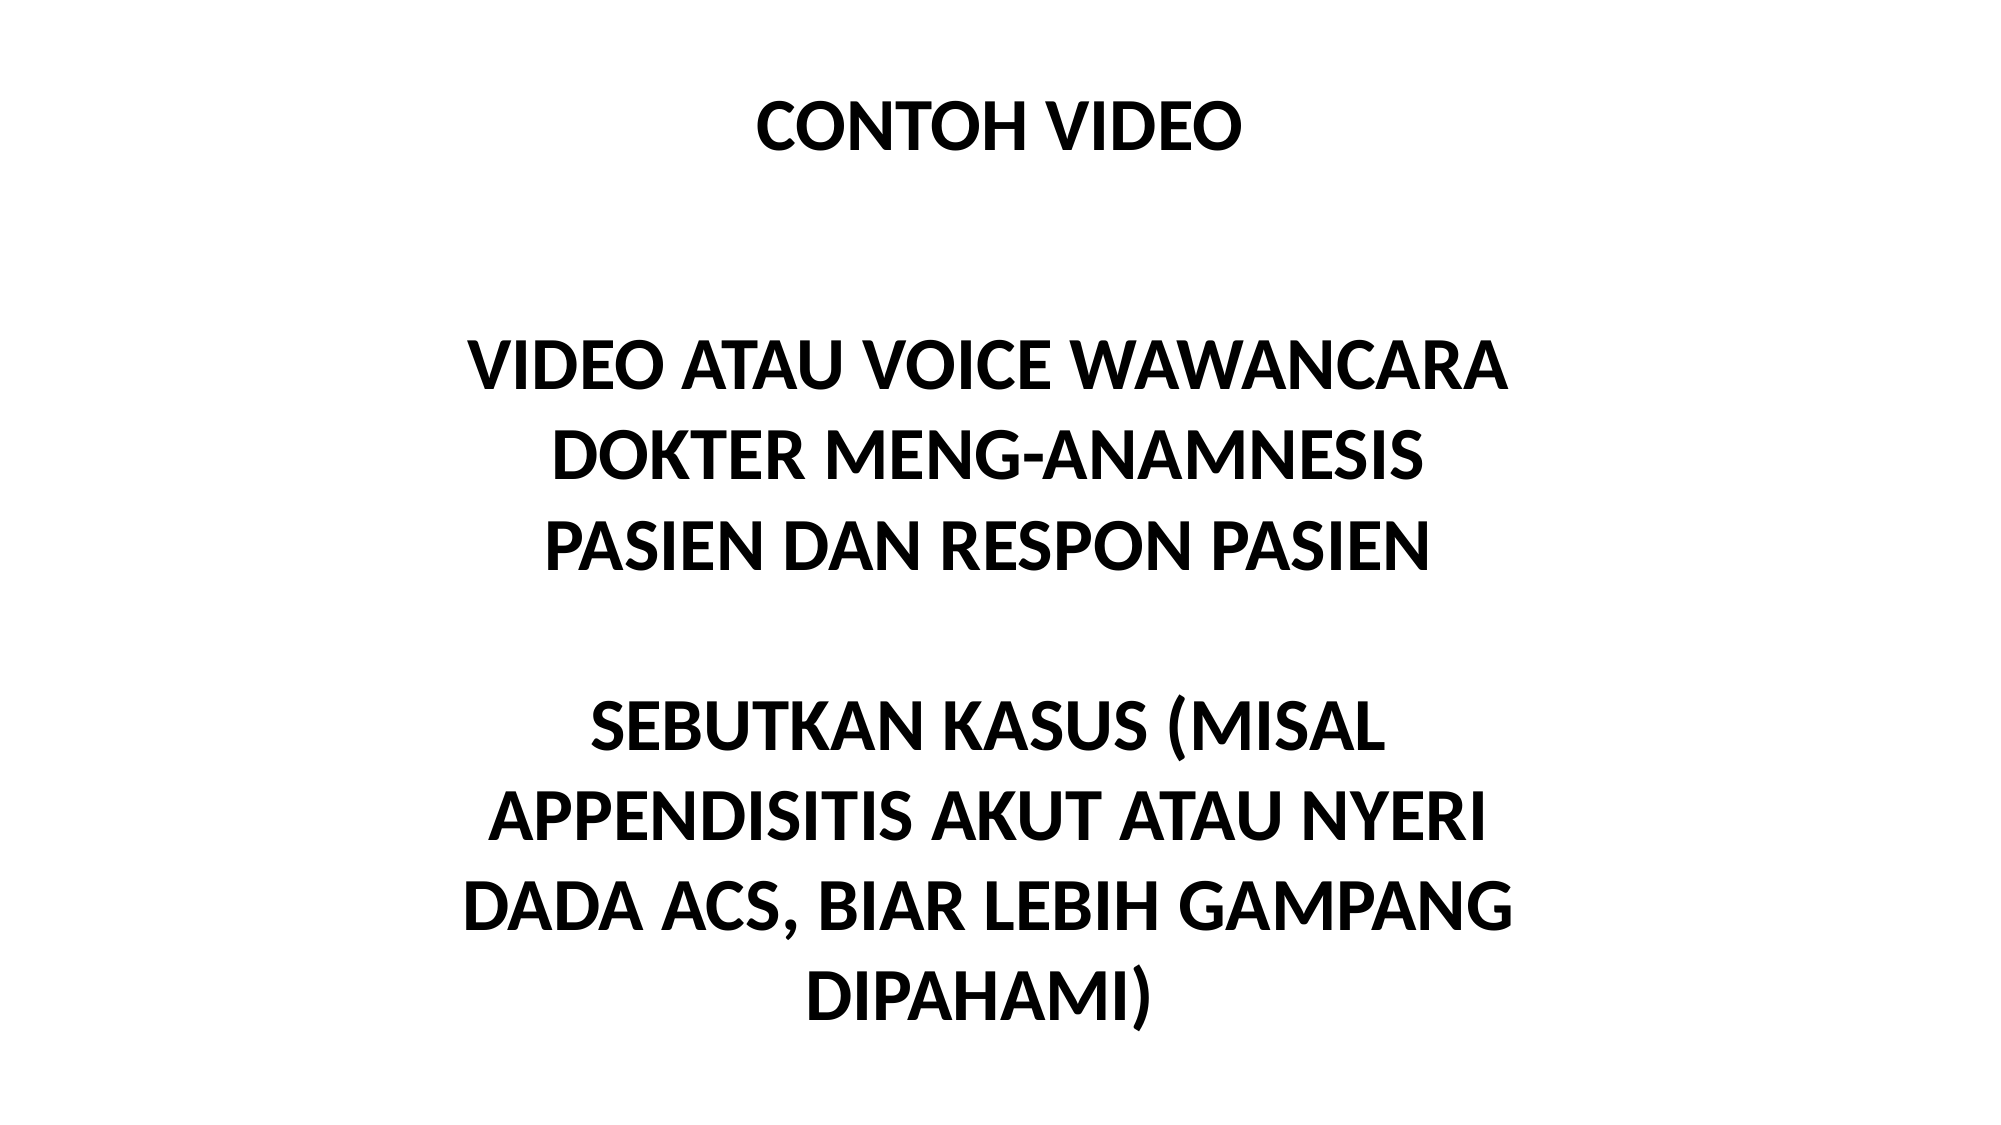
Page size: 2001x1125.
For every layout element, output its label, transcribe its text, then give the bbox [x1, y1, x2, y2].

text_box CONTOH VIDEO [499, 67, 1500, 173]
text_box VIDEO ATAU VOICE WAWANCARA DOKTER MENG-ANAMNESIS PASIEN DAN RESPON PASIEN SEBUTKAN KASUS (MISAL APPENDISITIS AKUT ATAU NYERI DADA ACS, BIAR LEBIH GAMPANG DIPAHAMI) [426, 307, 1551, 1043]
